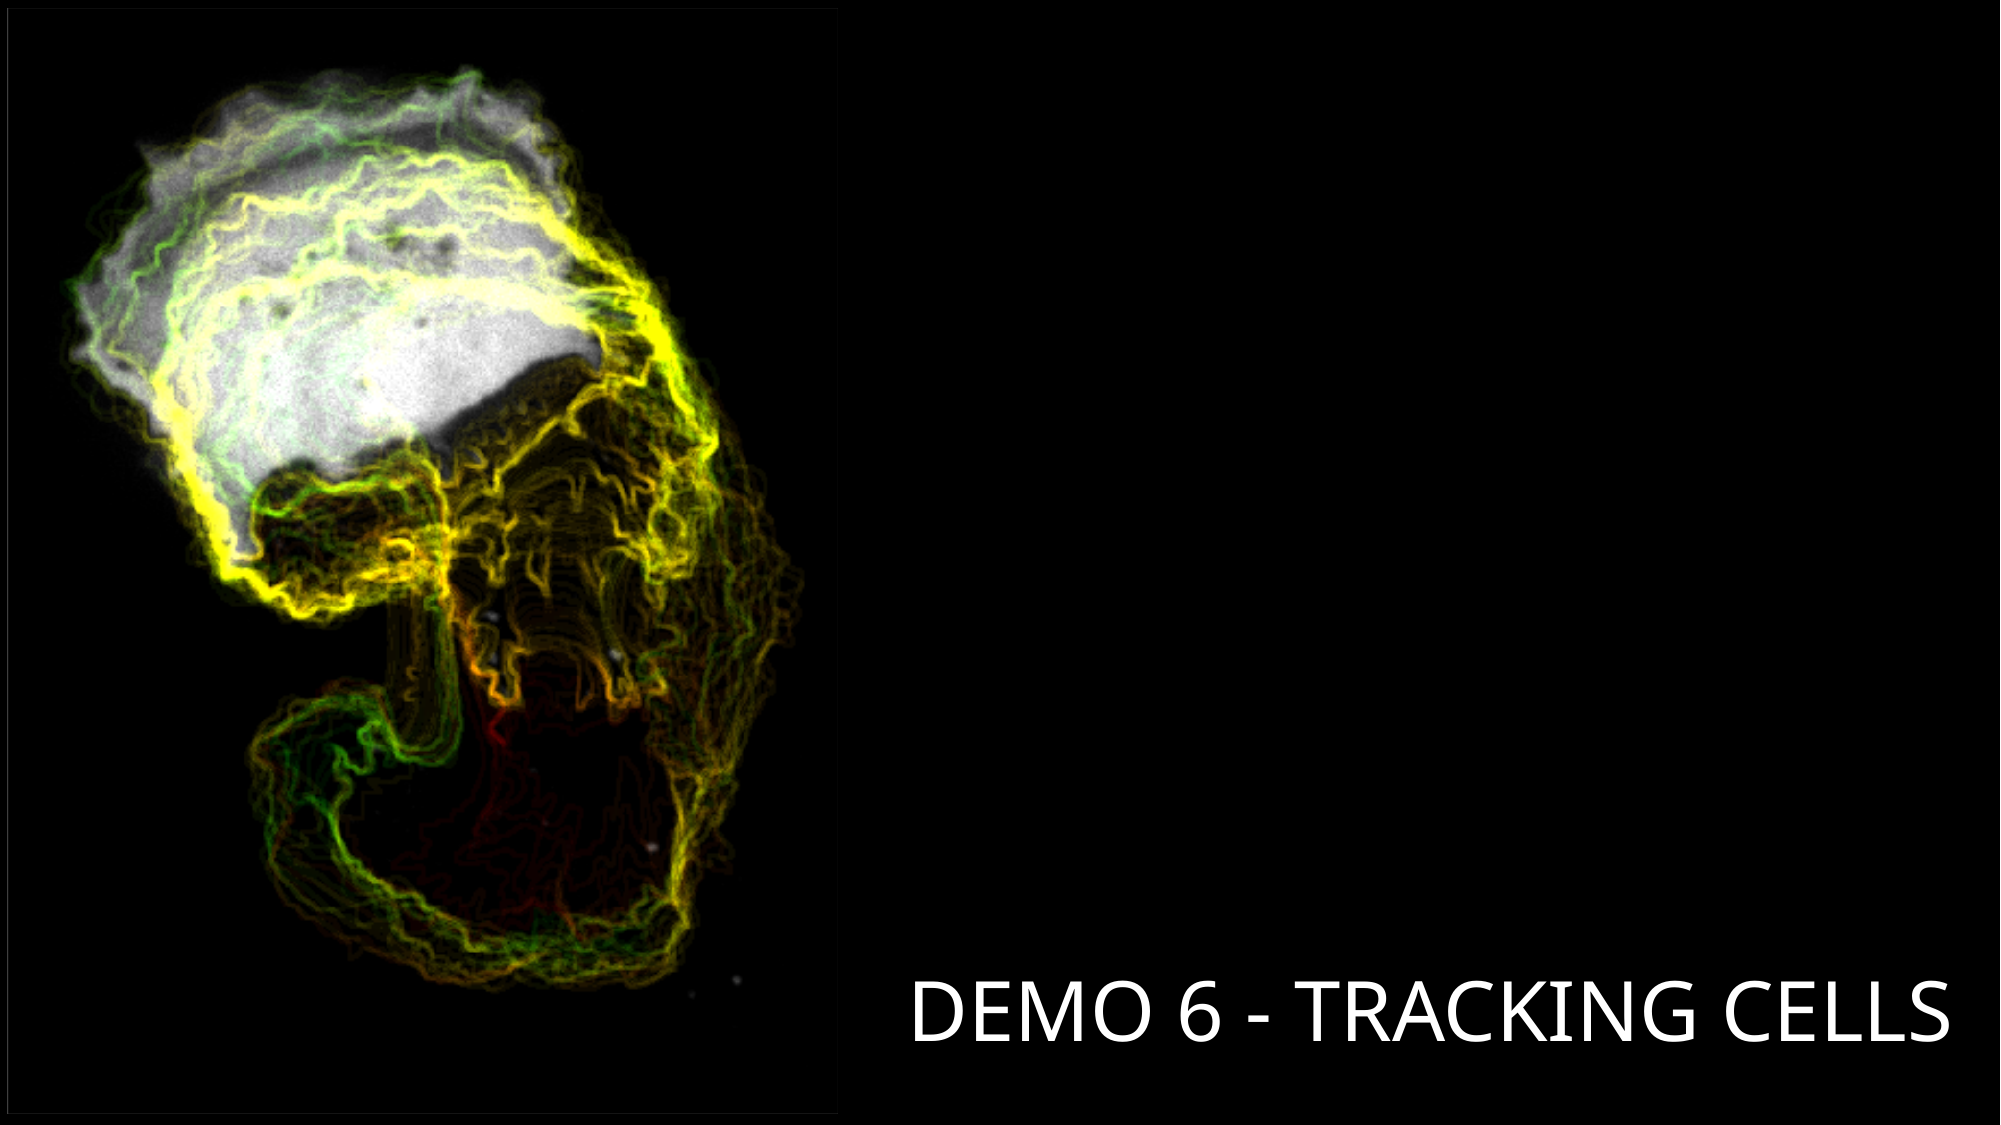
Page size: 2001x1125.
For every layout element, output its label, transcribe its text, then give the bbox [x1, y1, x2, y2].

picture [0, 8, 977, 1113]
title Demo 6 - Tracking Cells [468, 928, 1969, 1102]
